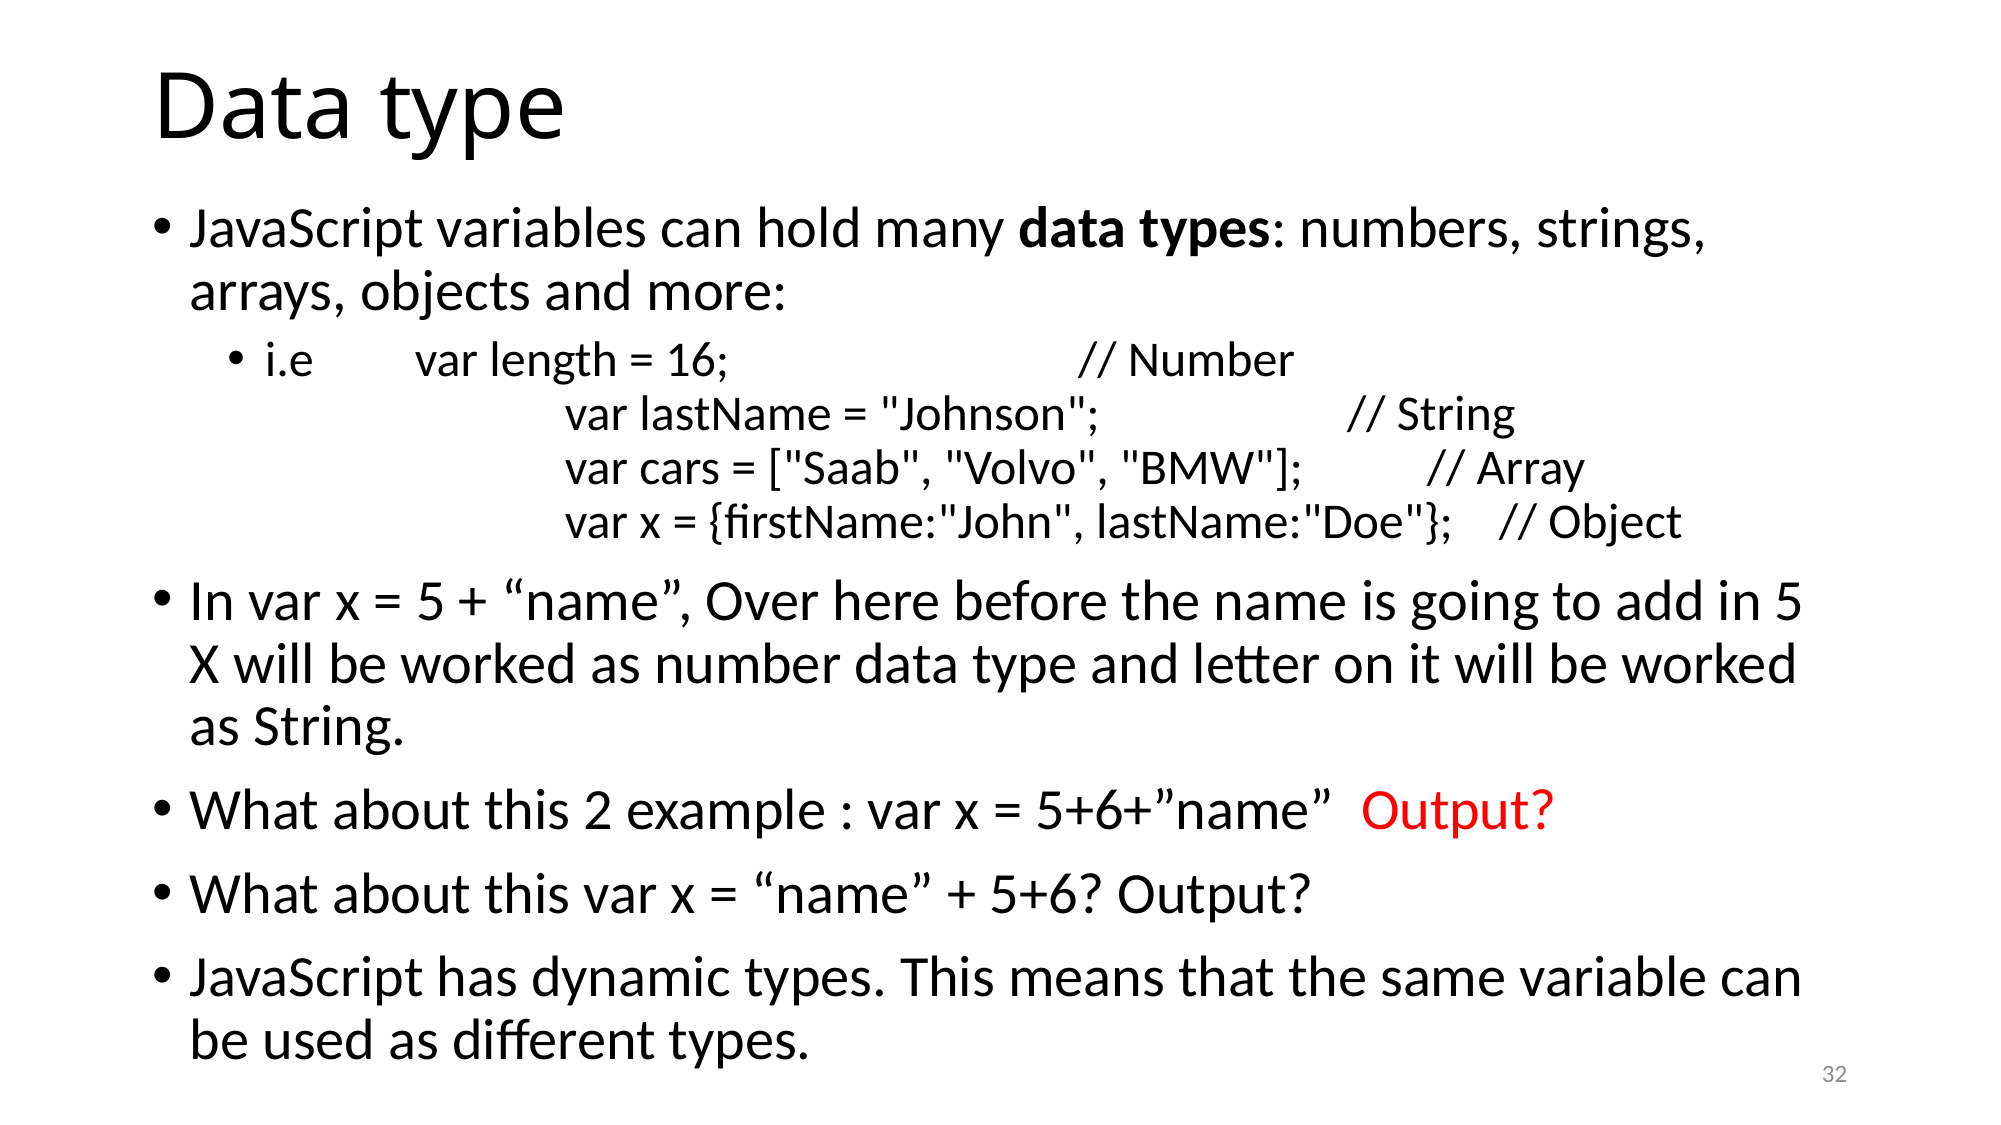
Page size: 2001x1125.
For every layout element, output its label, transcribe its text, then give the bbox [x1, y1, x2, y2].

list JavaScript variables can hold many data types: numbers, strings, arrays, objects and more: i.e var length = 16; // Number var lastName = "Johnson"; // String var cars = ["Saab", "Volvo", "BMW"]; // Array var x = {firstName:"John", lastName:"Doe"}; // Object In var x = 5 + “name”, Over here before the name is going to add in 5 X will be worked as number data type and letter on it will be worked as String. What about this 2 example : var x = 5+6+”name” Output? What about this var x = “name” + 5+6? Output? JavaScript has dynamic types. This means that the same variable can be used as different types. [137, 189, 1863, 1092]
title Data type [137, 0, 1863, 189]
slide_number 32 [1412, 1042, 1863, 1103]
